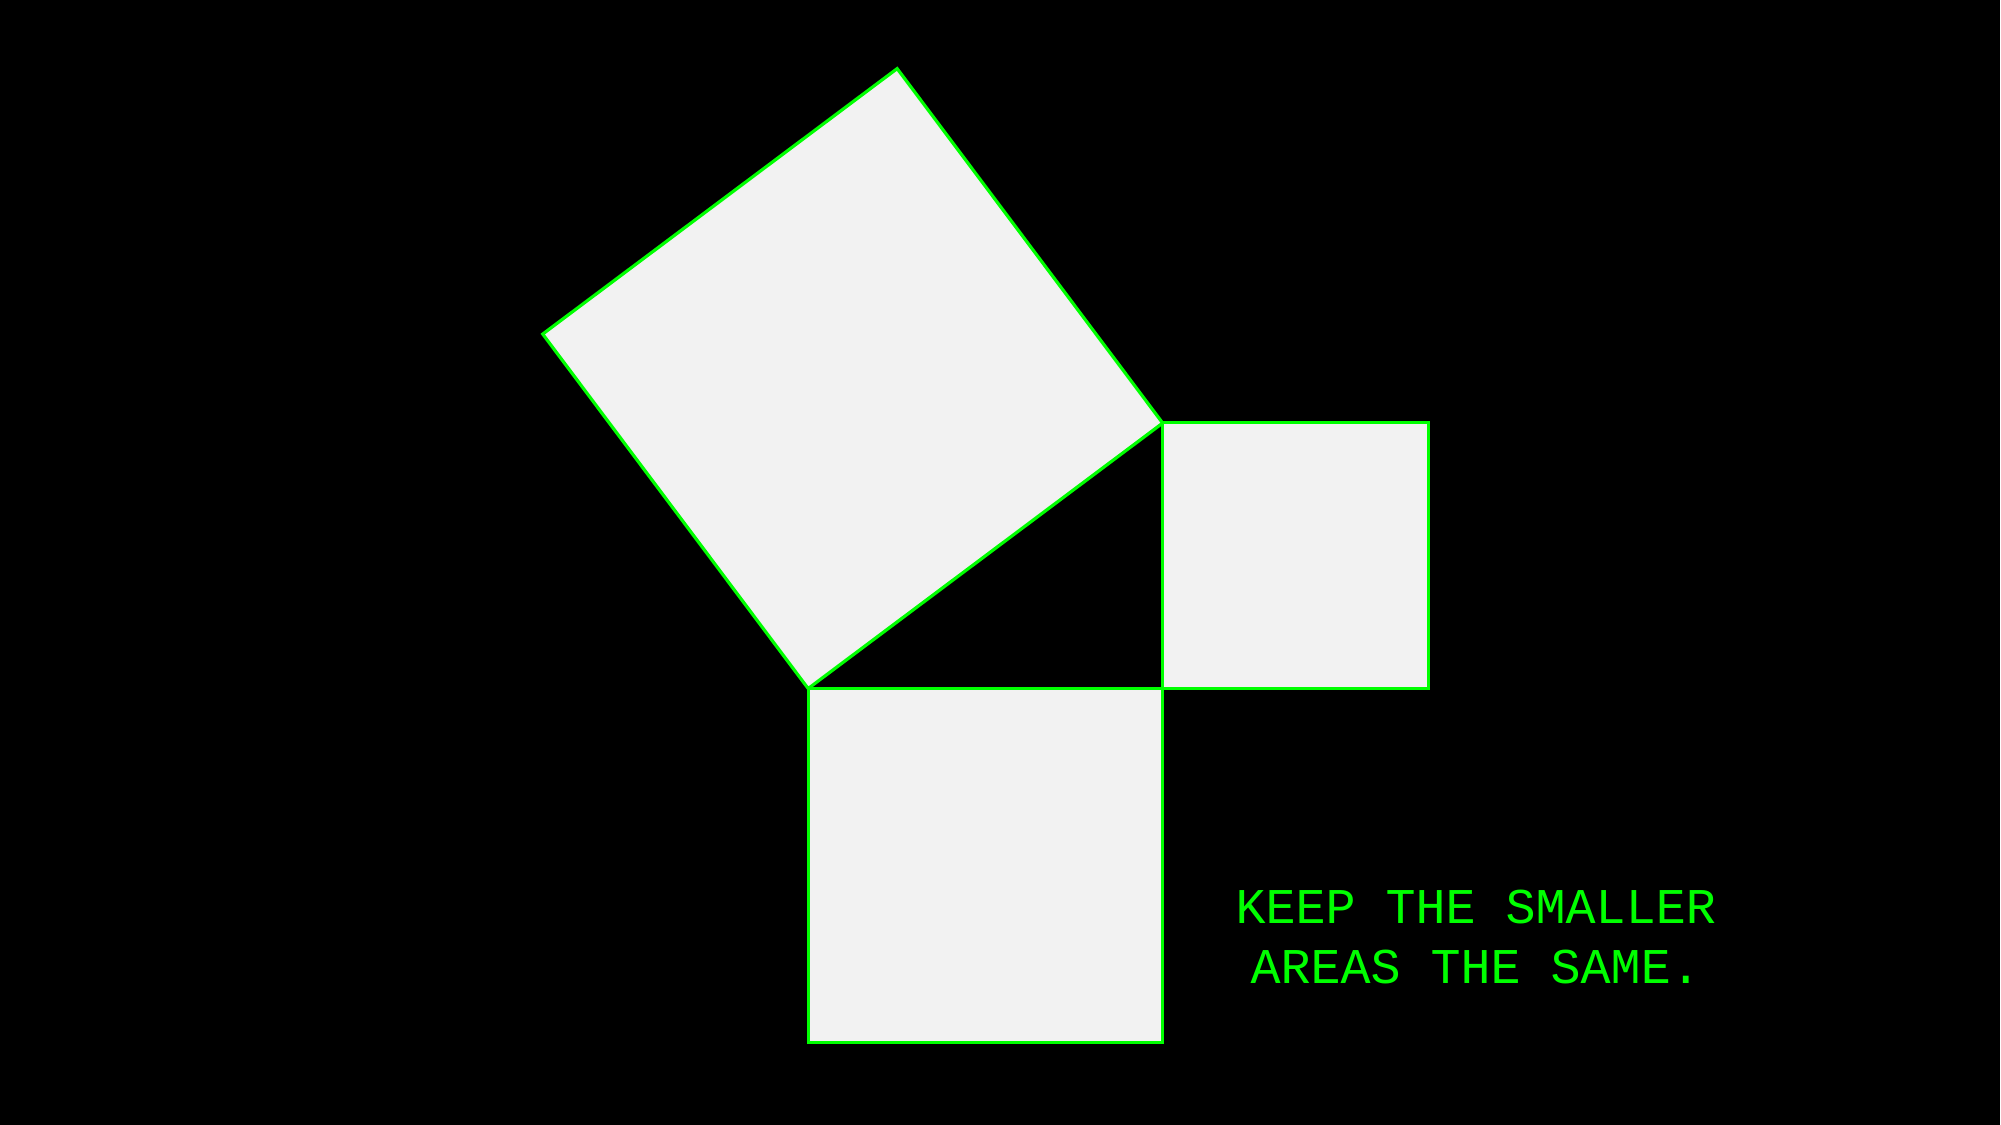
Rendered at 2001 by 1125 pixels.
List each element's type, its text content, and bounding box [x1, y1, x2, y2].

text_box [540, 66, 1165, 691]
text_box [1161, 421, 1430, 690]
text_box [807, 687, 1164, 1044]
text_box KEEP THE SMALLER AREAS THE SAME. [1203, 865, 1748, 1001]
